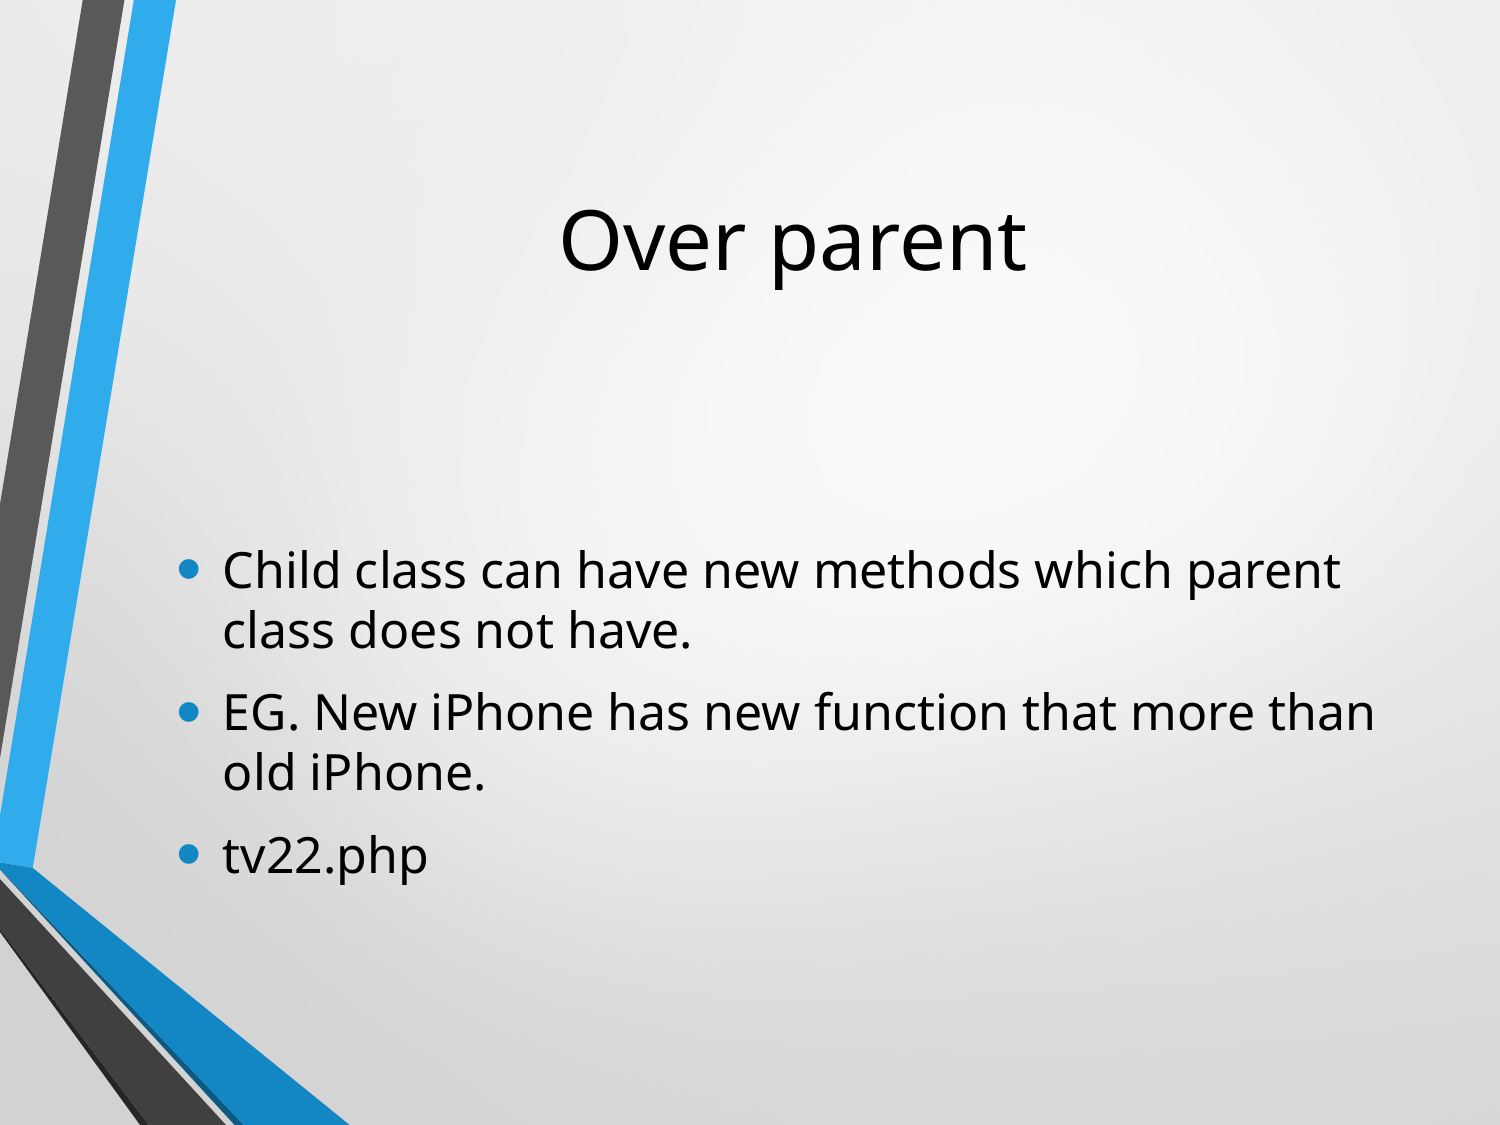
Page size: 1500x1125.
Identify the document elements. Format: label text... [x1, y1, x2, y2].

list Child class can have new methods which parent class does not have. EG. New iPhone has new function that more than old iPhone. tv22.php [161, 437, 1425, 985]
title Over parent [161, 75, 1425, 400]
